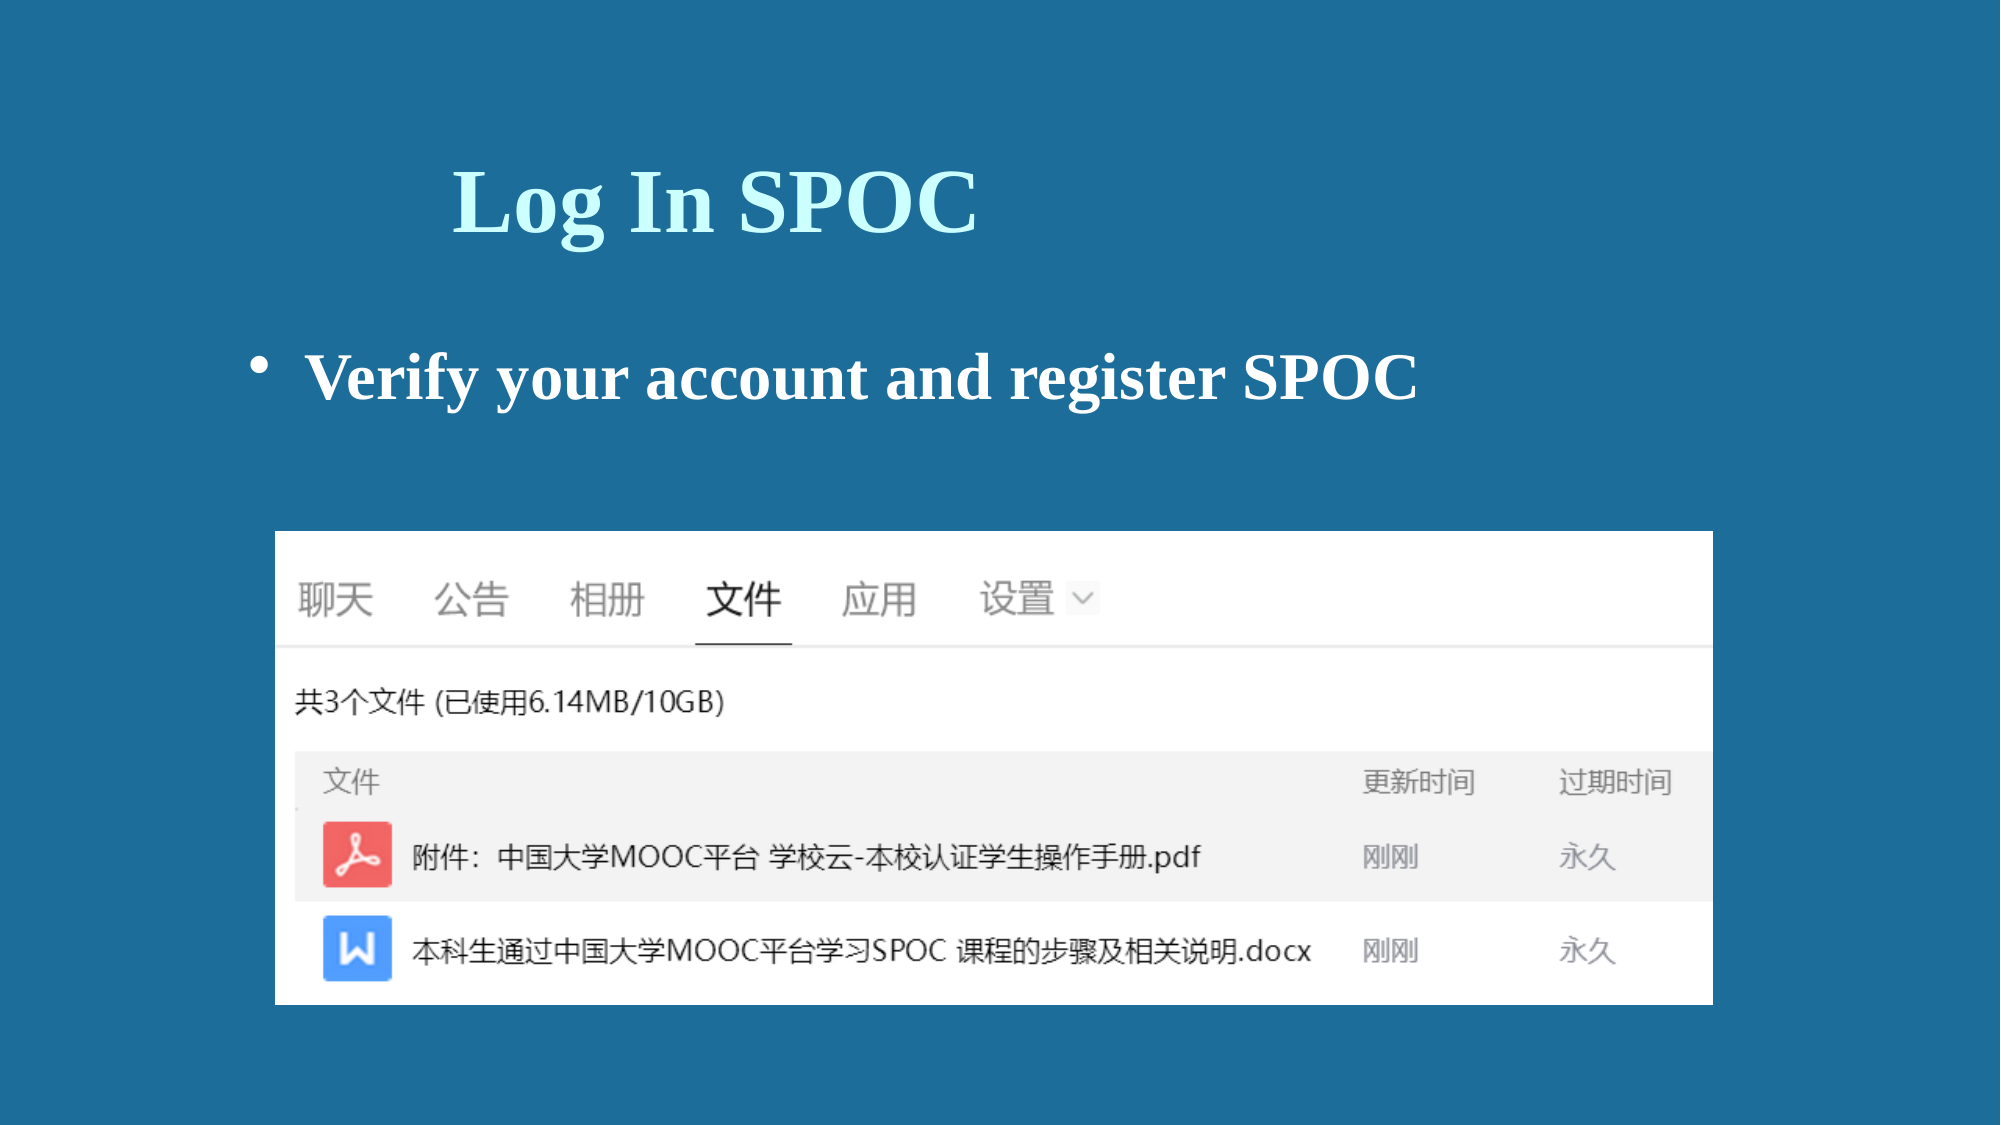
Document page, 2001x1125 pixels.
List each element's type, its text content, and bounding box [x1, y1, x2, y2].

picture [274, 530, 1713, 1005]
title Log In SPOC [437, 132, 1713, 259]
list Verify your account and register SPOC [233, 324, 1950, 1000]
